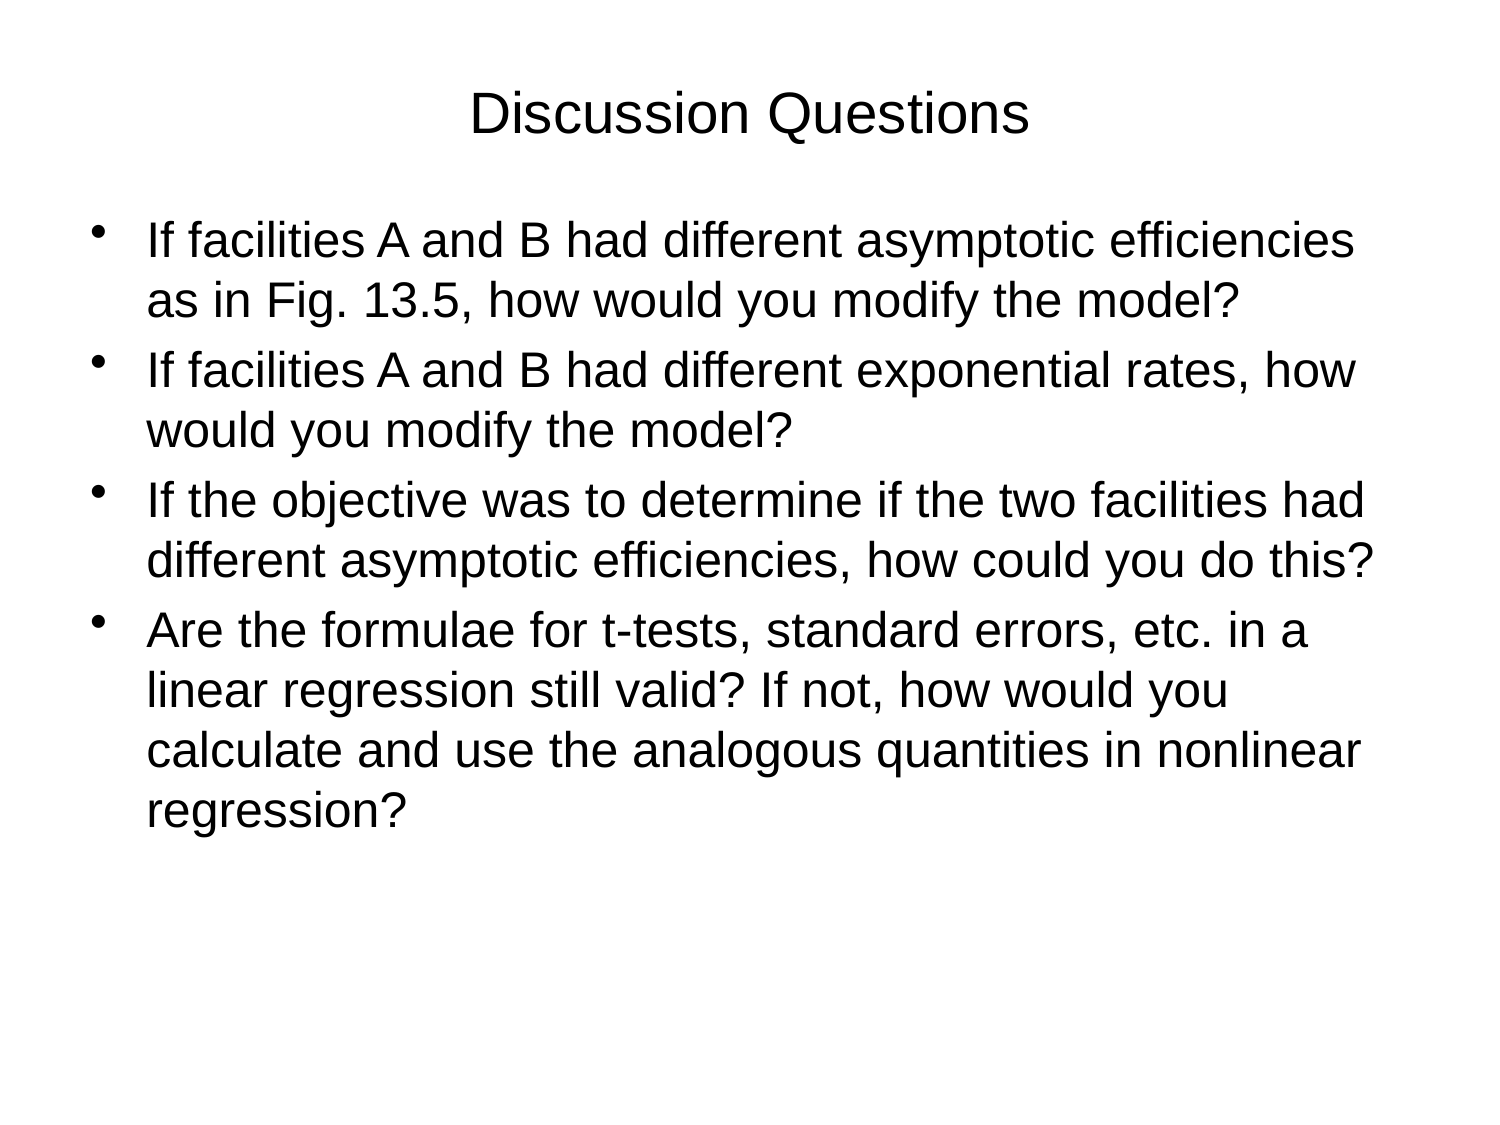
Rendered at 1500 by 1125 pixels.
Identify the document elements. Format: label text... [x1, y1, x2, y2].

title Discussion Questions [74, 44, 1426, 176]
list If facilities A and B had different asymptotic efficiencies as in Fig. 13.5, how would you modify the model? If facilities A and B had different exponential rates, how would you modify the model? If the objective was to determine if the two facilities had different asymptotic efficiencies, how could you do this? Are the formulae for t-tests, standard errors, etc. in a linear regression still valid? If not, how would you calculate and use the analogous quantities in nonlinear regression? [74, 199, 1426, 1051]
